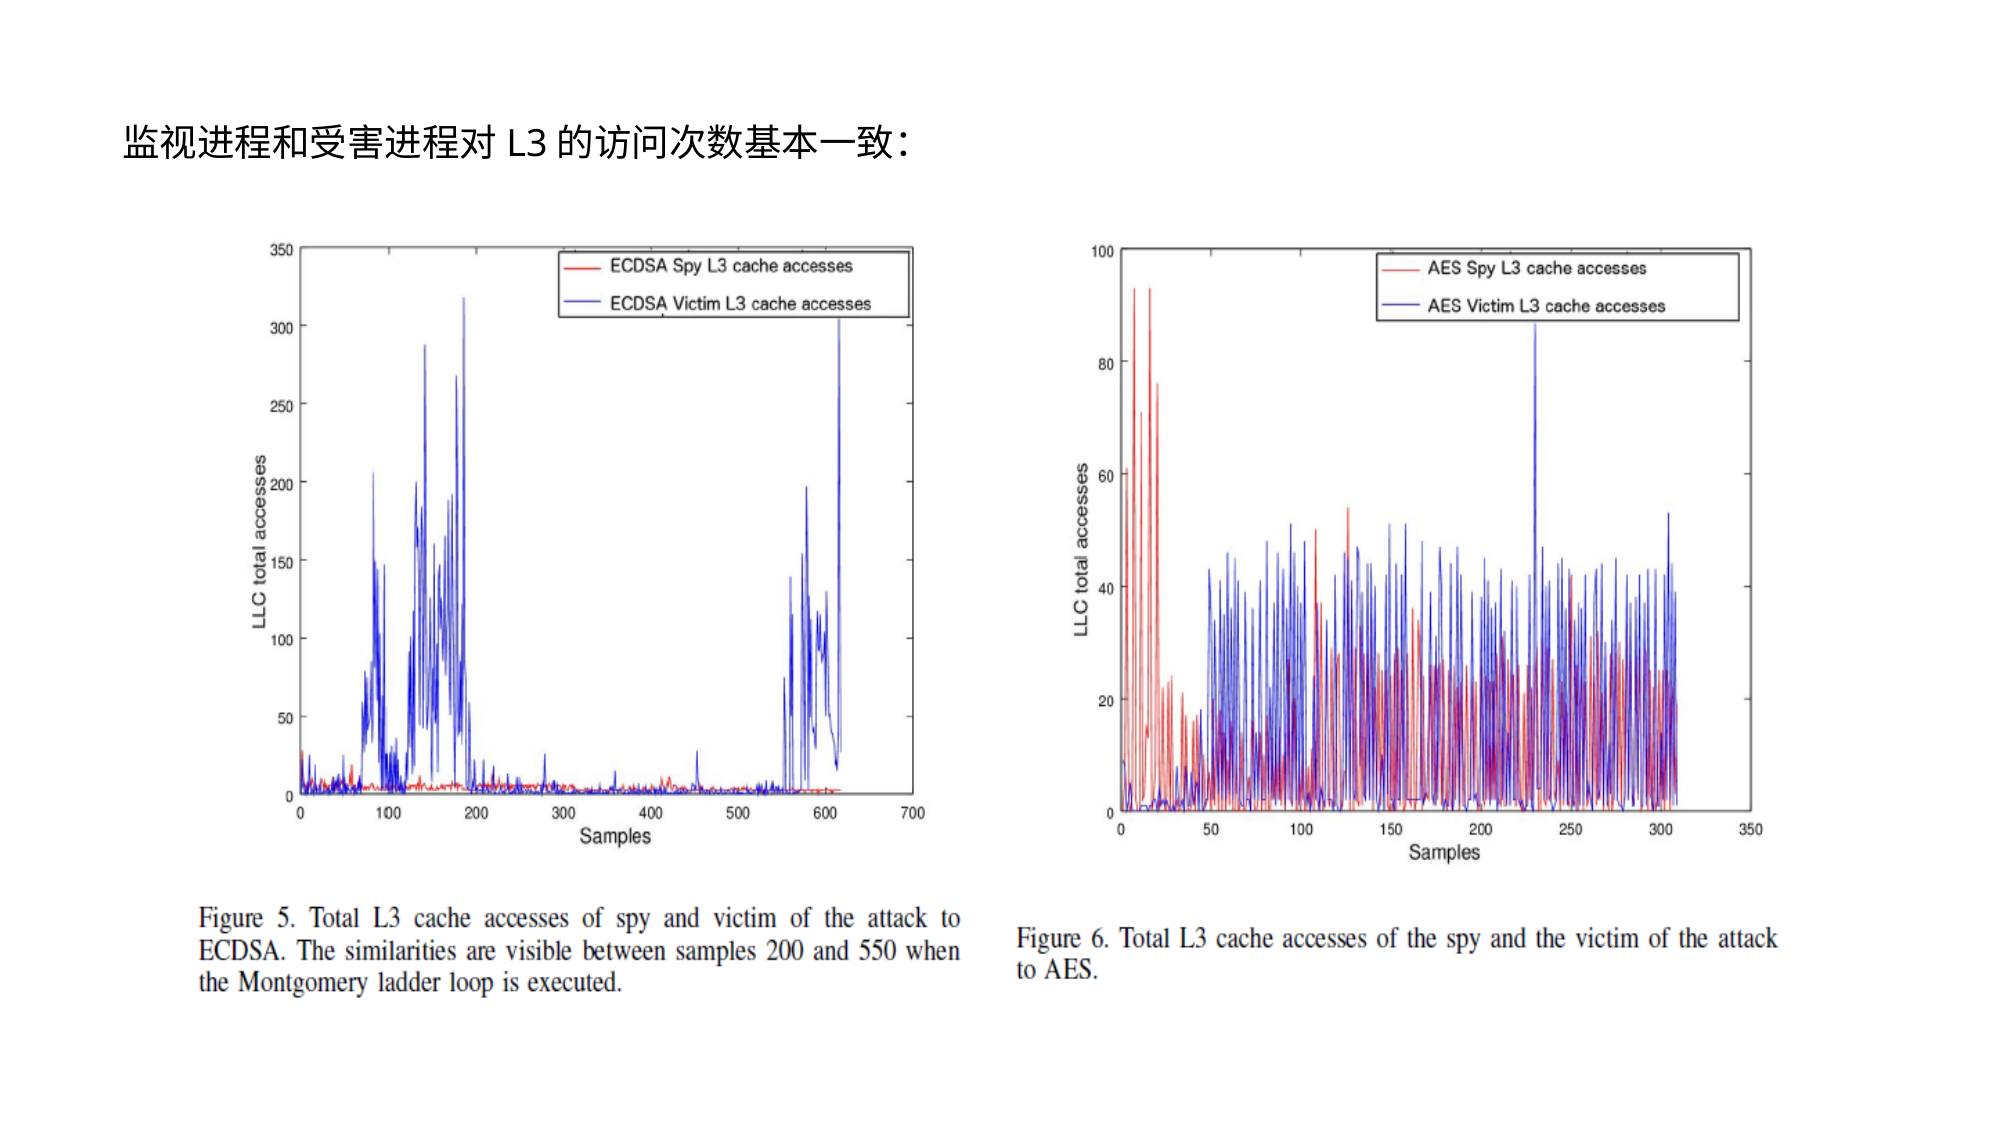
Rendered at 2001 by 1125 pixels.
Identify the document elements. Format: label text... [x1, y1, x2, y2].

text_box 监视进程和受害进程对L3的访问次数基本一致： [107, 111, 947, 172]
picture [114, 193, 1840, 1036]
